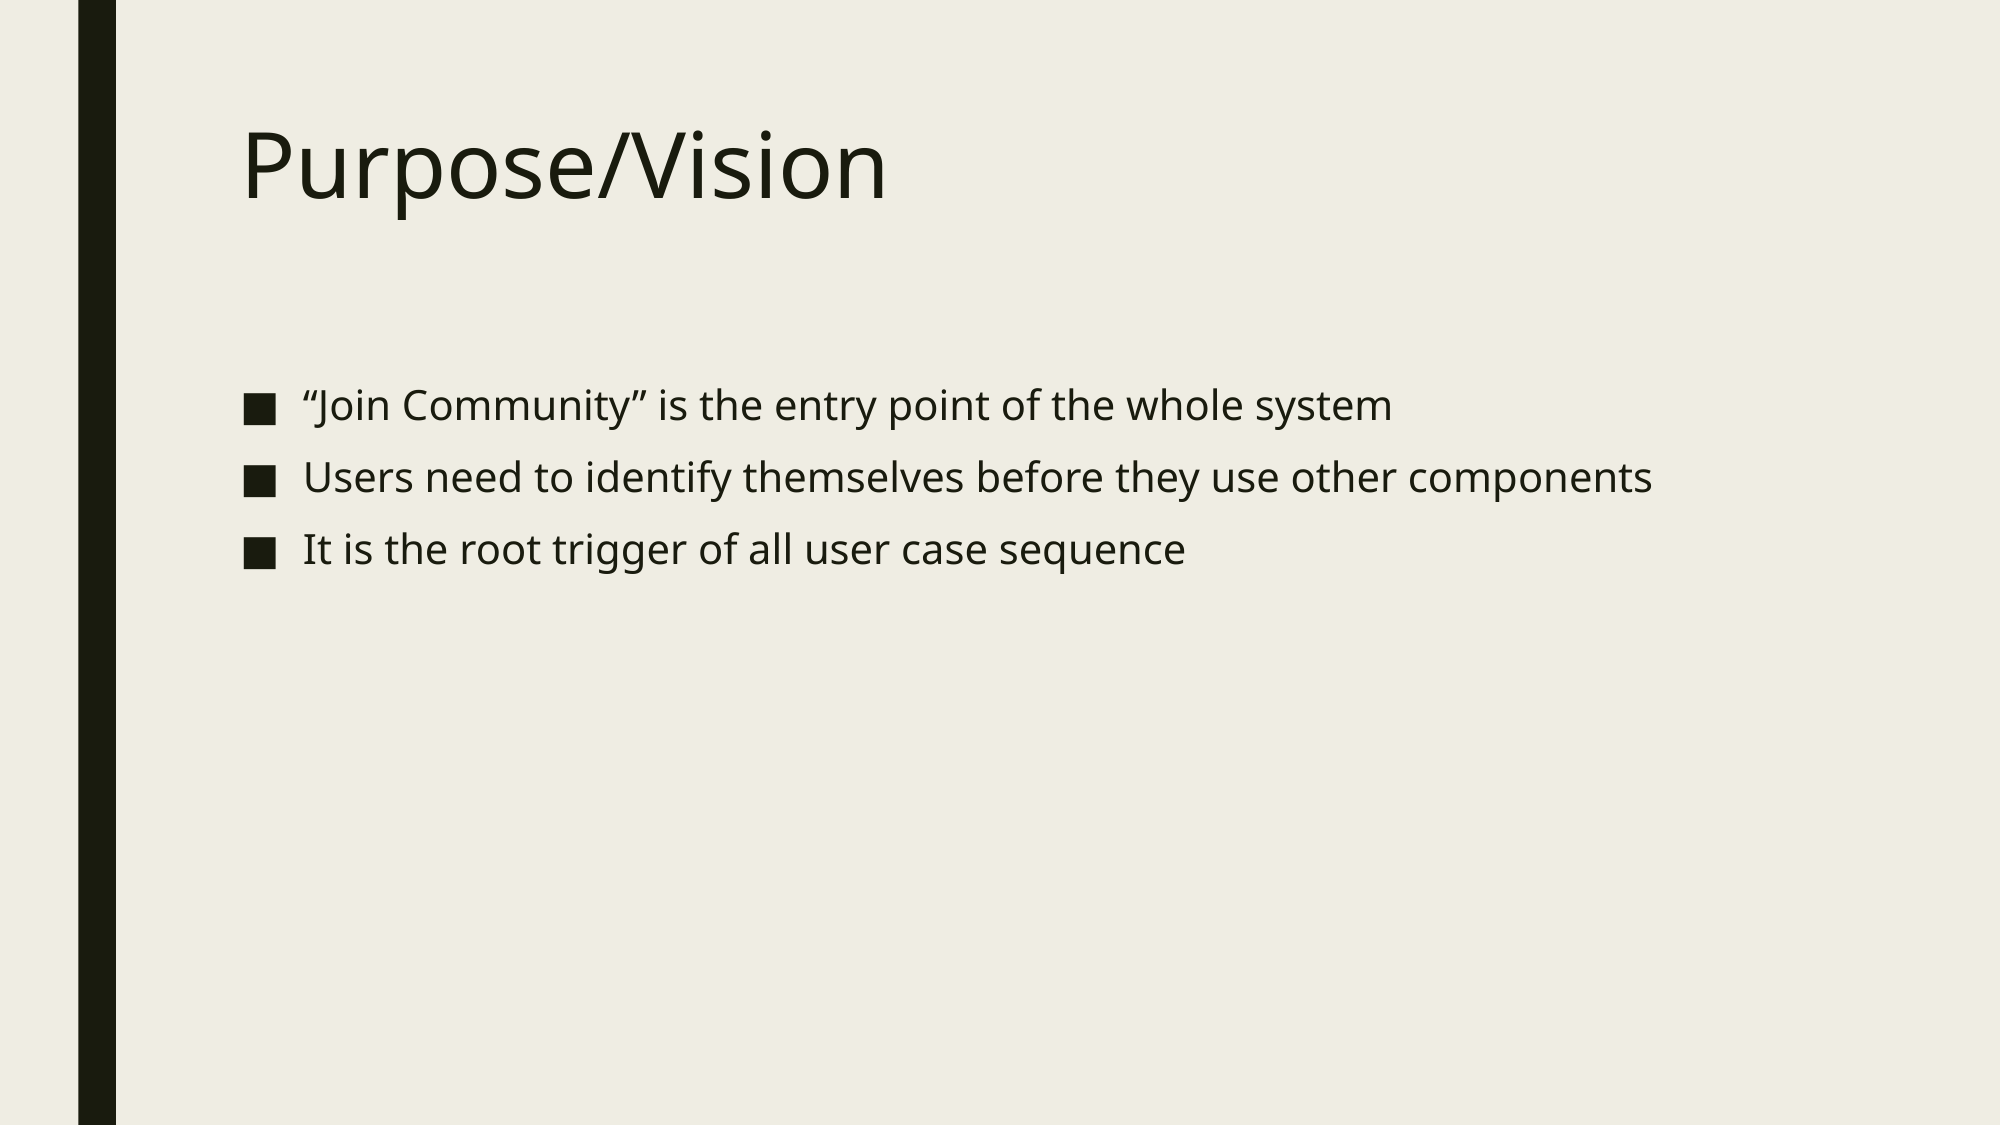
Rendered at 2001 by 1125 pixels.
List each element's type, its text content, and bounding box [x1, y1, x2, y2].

list “Join Community” is the entry point of the whole system Users need to identify themselves before they use other components It is the root trigger of all user case sequence [225, 375, 1800, 963]
title Purpose/Vision [225, 112, 1800, 357]
